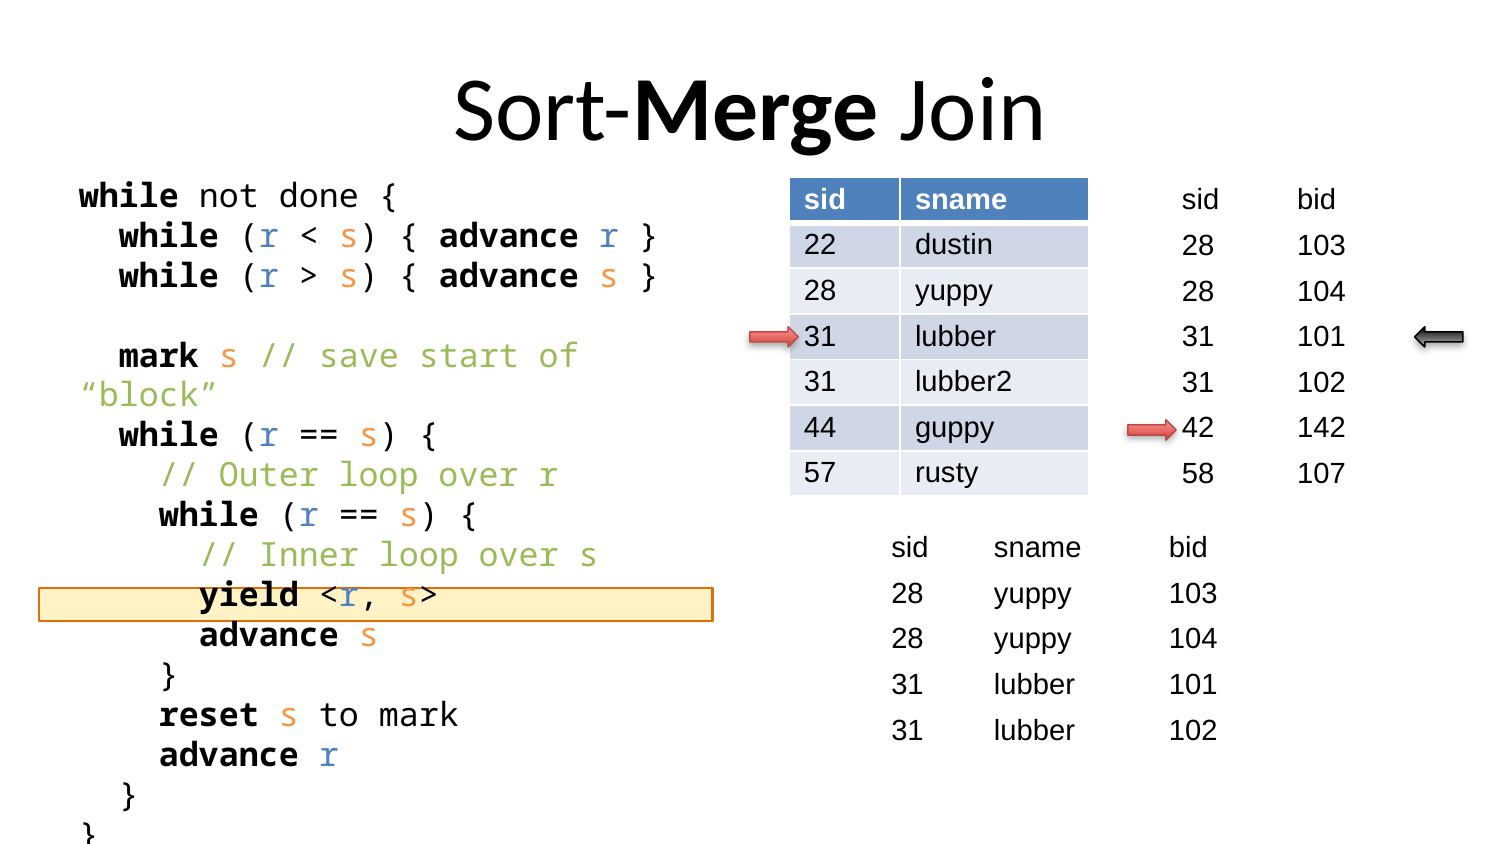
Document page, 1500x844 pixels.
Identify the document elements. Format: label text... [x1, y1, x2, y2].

table_cell 31 [1167, 314, 1282, 360]
table_cell 107 [1282, 451, 1424, 497]
table_cell 28 [1167, 269, 1282, 314]
table_cell 103 [1282, 223, 1424, 269]
table_cell lubber [979, 708, 1154, 753]
text_box [39, 587, 63, 621]
table_cell lubber2 [901, 360, 1088, 404]
table_header bid [1282, 178, 1424, 223]
table_cell 28 [1167, 223, 1282, 269]
table_cell 104 [1154, 617, 1329, 662]
table_cell 103 [1154, 571, 1329, 617]
table_cell 101 [1154, 662, 1329, 708]
table_header sid [1167, 178, 1282, 223]
table_cell rusty [901, 452, 1088, 495]
table_cell 102 [1282, 360, 1424, 406]
table_cell 57 [790, 452, 899, 495]
table_cell 28 [876, 571, 979, 617]
table_header bid [1154, 525, 1329, 571]
text_box [1127, 419, 1177, 441]
table_cell 102 [1154, 708, 1329, 753]
text_box [749, 326, 799, 348]
table_cell 142 [1282, 406, 1424, 451]
table_cell 101 [1282, 314, 1424, 360]
text_box while not done { while (r < s) { advance r } while (r > s) { advance s } mark s // save start of “block” while (r == s) { // Outer loop over r while (r == s) { // Inner loop over s yield <r, s> advance s } reset s to mark advance r } } [63, 166, 702, 663]
table_cell 31 [876, 708, 979, 753]
table_cell 31 [1167, 360, 1282, 406]
table_cell 22 [790, 226, 899, 267]
table_cell 31 [790, 315, 899, 359]
table_cell yuppy [901, 269, 1088, 313]
table_cell dustin [901, 226, 1088, 267]
table_cell 31 [876, 662, 979, 708]
text_box [1414, 326, 1463, 347]
table_header sname [979, 525, 1154, 571]
table_cell lubber [979, 662, 1154, 708]
text_box [702, 587, 713, 621]
table_cell 58 [1167, 451, 1282, 497]
table_cell guppy [901, 406, 1088, 450]
table_cell yuppy [979, 617, 1154, 662]
table_cell 28 [876, 617, 979, 662]
table_cell yuppy [979, 571, 1154, 617]
table_cell 44 [790, 406, 899, 450]
table_header sid [876, 525, 979, 571]
table_cell 104 [1282, 269, 1424, 314]
title Sort-Merge Join [75, 33, 1425, 175]
table_header sid [790, 178, 899, 220]
table_cell 31 [790, 360, 899, 404]
table_cell 42 [1167, 406, 1282, 451]
table_cell 28 [790, 269, 899, 313]
table_cell lubber [901, 315, 1088, 359]
table_header sname [901, 178, 1088, 220]
